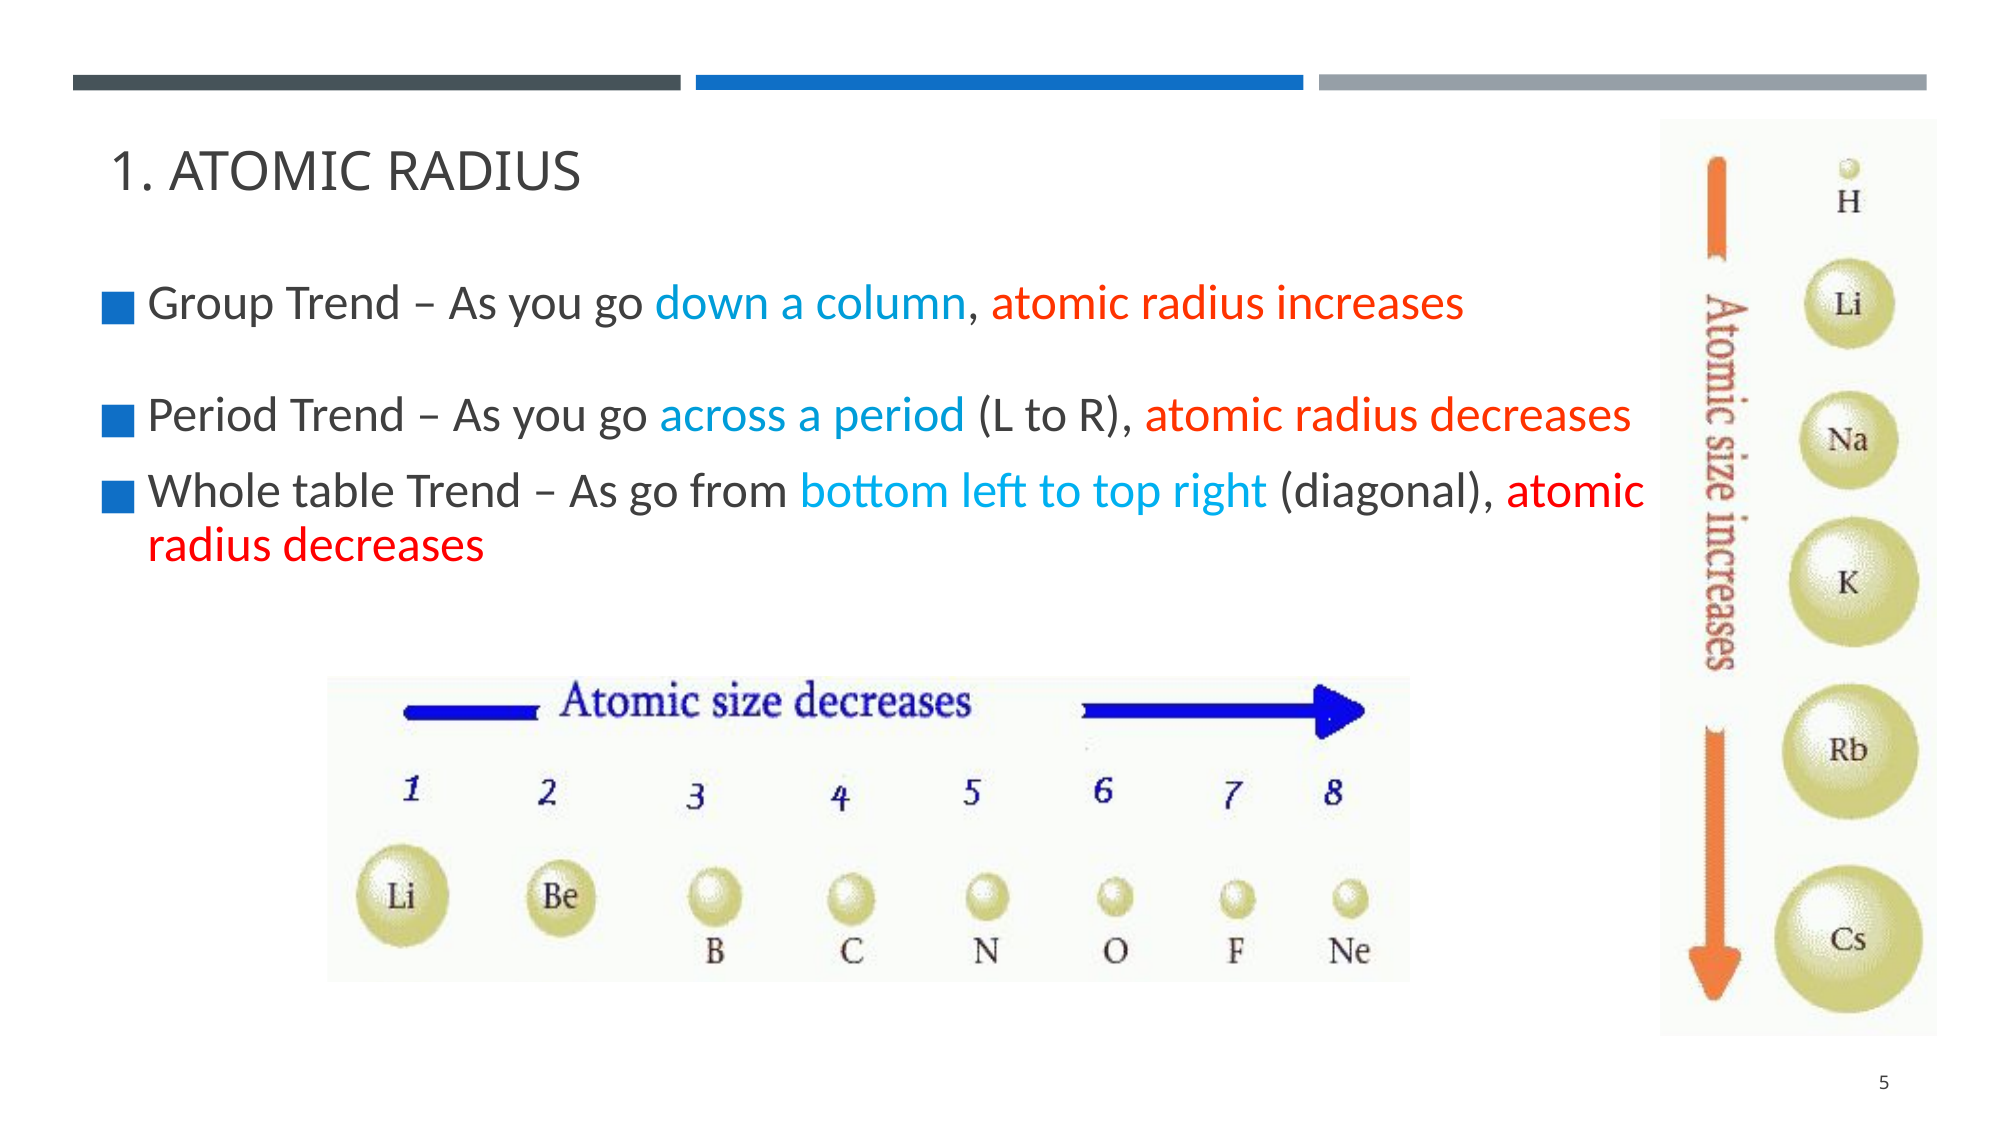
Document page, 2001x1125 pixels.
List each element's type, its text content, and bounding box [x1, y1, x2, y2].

title 1. ATOMIC RADIUS [94, 119, 1658, 209]
picture [1659, 119, 1937, 1036]
slide_number ‹#› [1732, 1053, 1905, 1114]
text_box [327, 675, 1411, 982]
text_box Group Trend – As you go down a column, atomic radius increases Period Trend – As you go across a period (L to R), atomic radius decreases Whole table Trend – As go from bottom left to top right (diagonal), atomic radius decreases [82, 231, 1654, 605]
